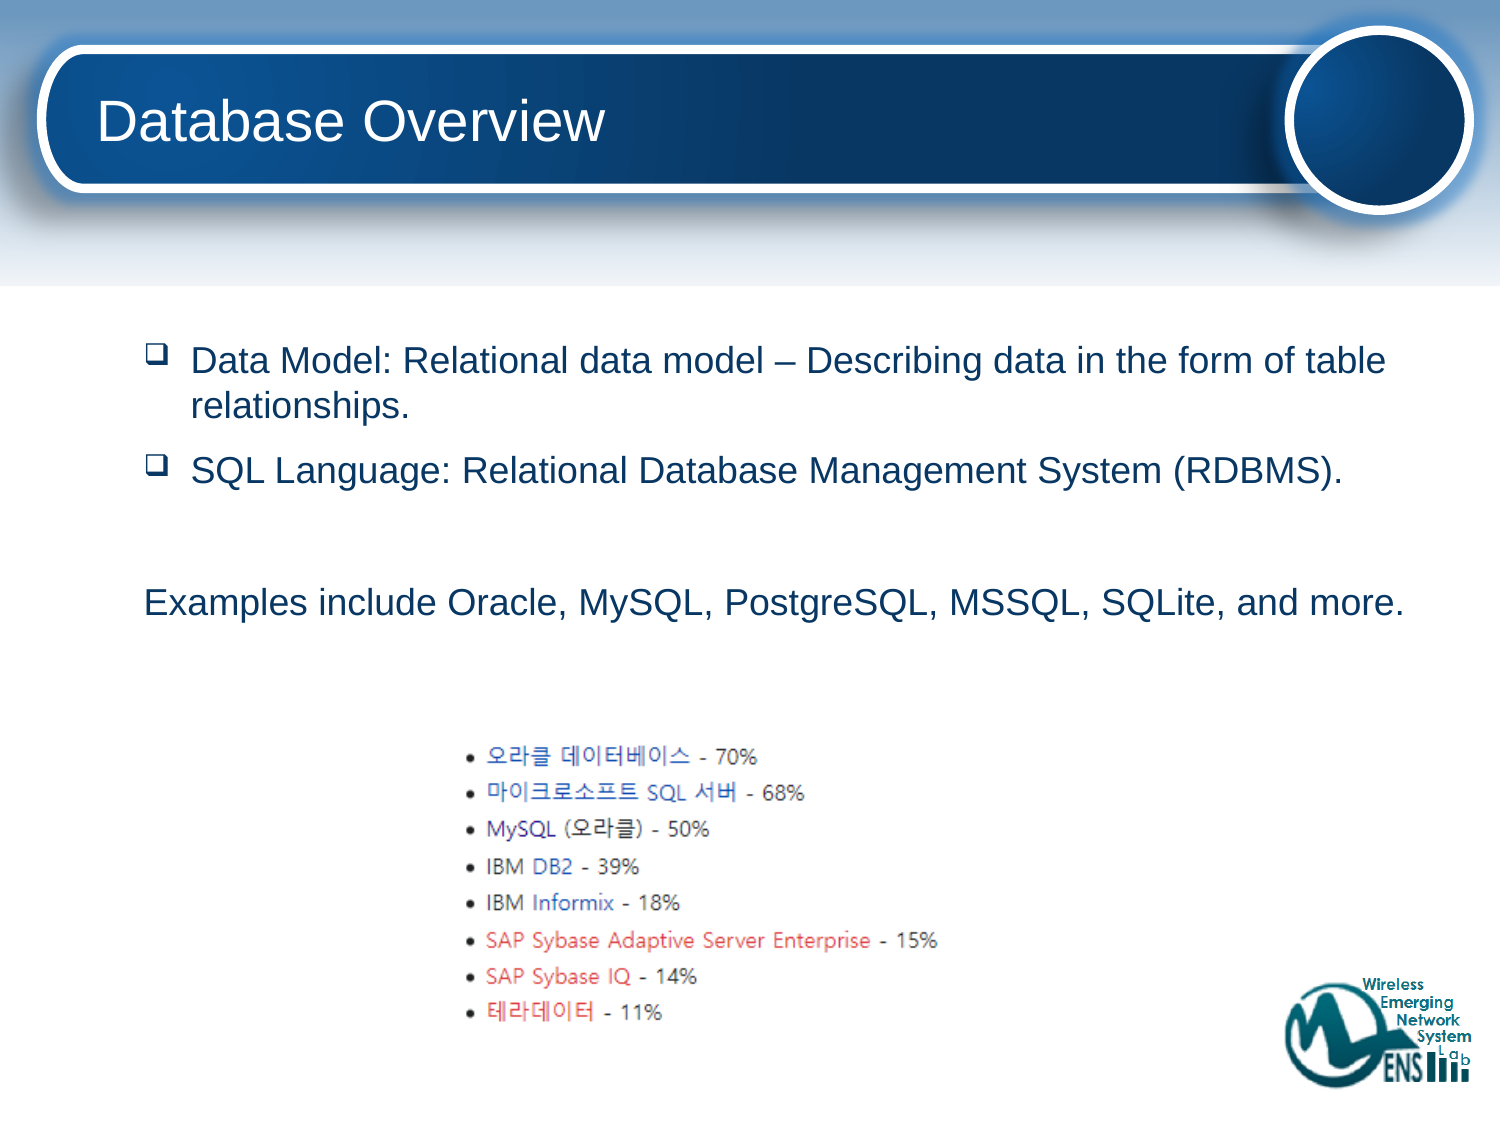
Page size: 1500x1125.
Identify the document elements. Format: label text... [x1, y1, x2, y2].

picture [1280, 970, 1478, 1092]
title Database Overview [81, 54, 1249, 182]
list Data Model: Relational data model – Describing data in the form of table relationships. SQL Language: Relational Database Management System (RDBMS). Examples include Oracle, MySQL, PostgreSQL, MSSQL, SQLite, and more. [53, 257, 1448, 1028]
picture [450, 735, 950, 1028]
